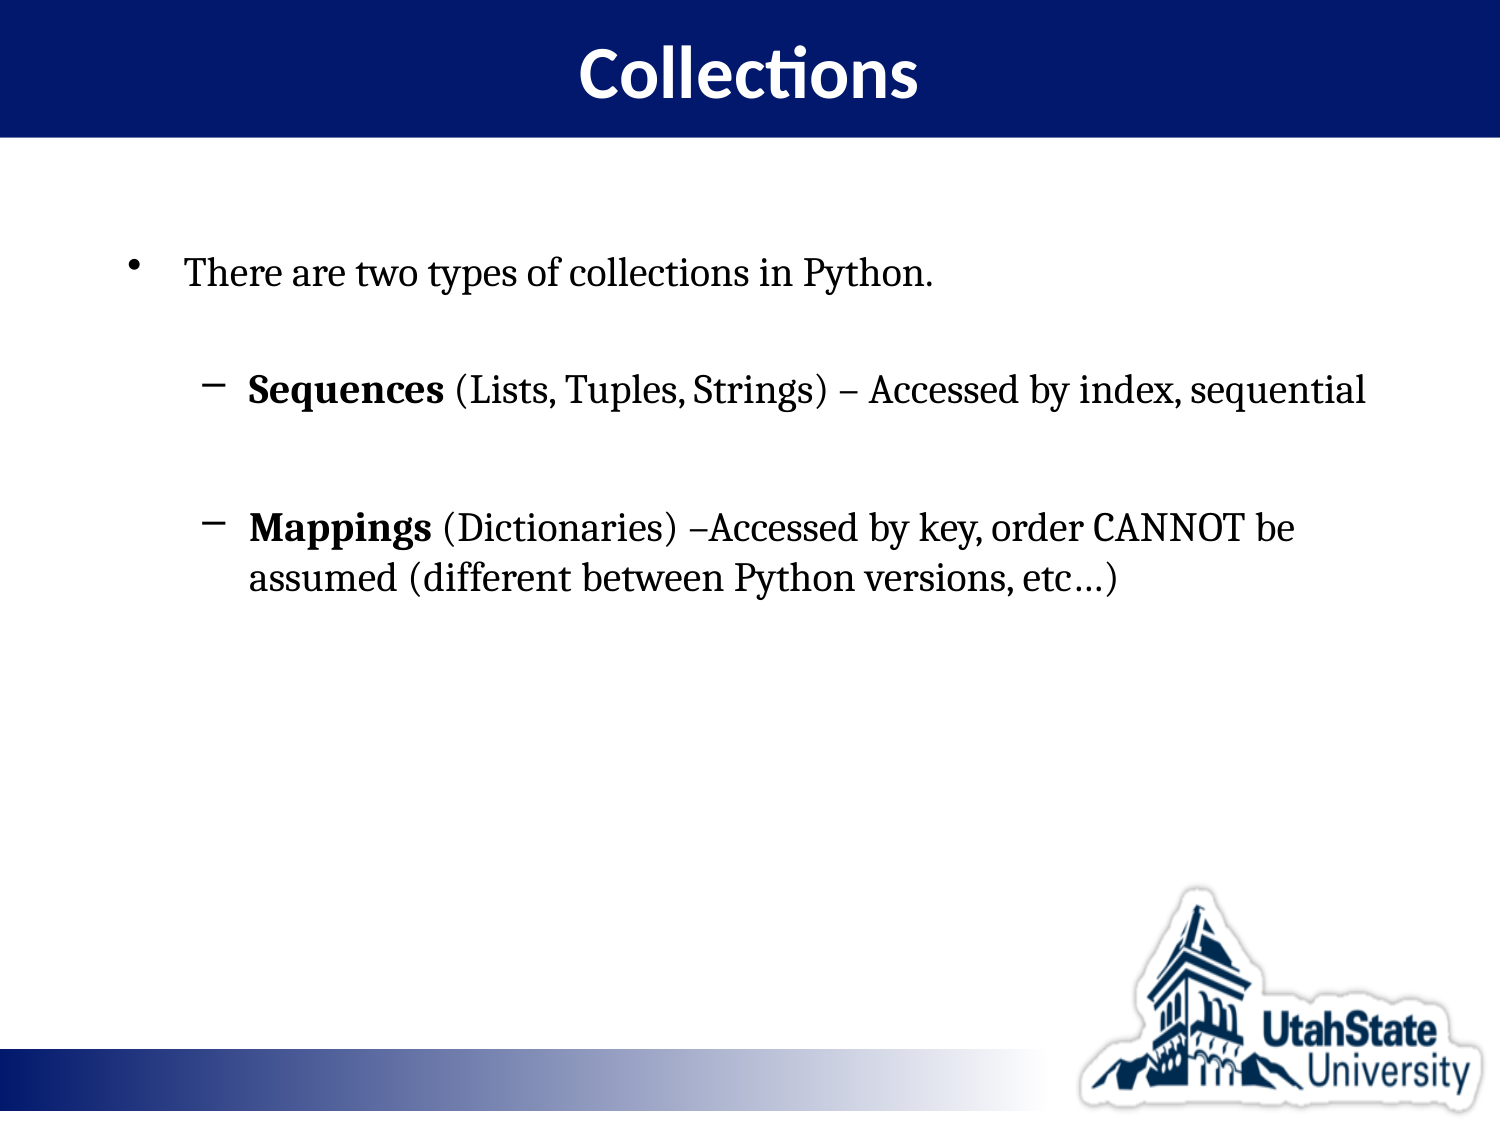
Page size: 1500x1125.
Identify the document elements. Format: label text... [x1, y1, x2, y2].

list There are two types of collections in Python. Sequences (Lists, Tuples, Strings) – Accessed by index, sequential Mappings (Dictionaries) –Accessed by key, order CANNOT be assumed (different between Python versions, etc…) [112, 237, 1388, 1000]
picture [1060, 718, 1500, 1125]
title Collections [0, 0, 1500, 138]
